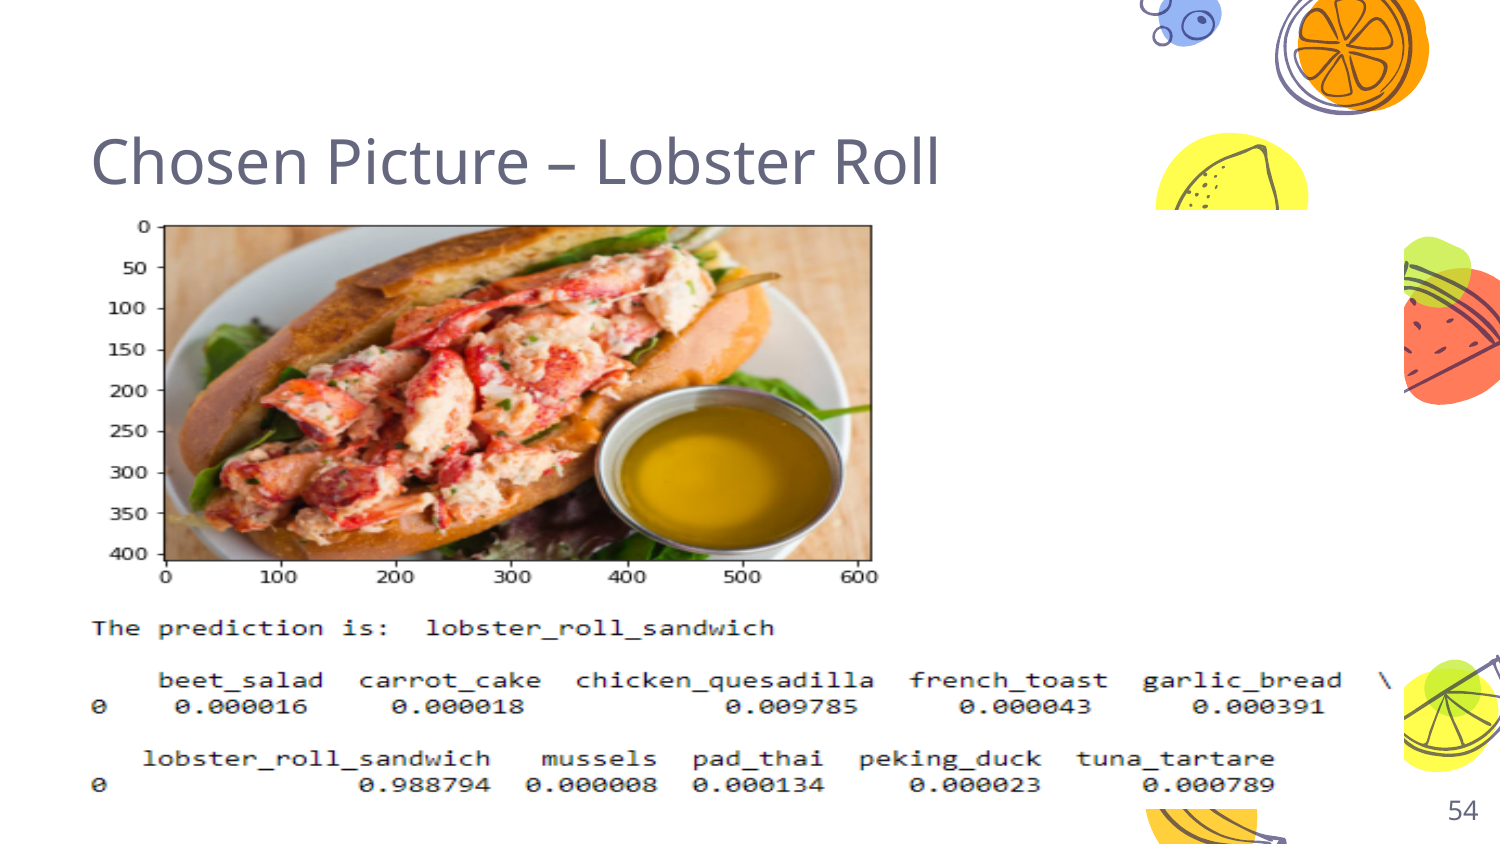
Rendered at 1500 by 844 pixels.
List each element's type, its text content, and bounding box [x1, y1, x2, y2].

slide_number 54 [1403, 779, 1494, 844]
title Chosen Picture – Lobster Roll [75, 71, 1057, 208]
picture [74, 209, 1404, 809]
